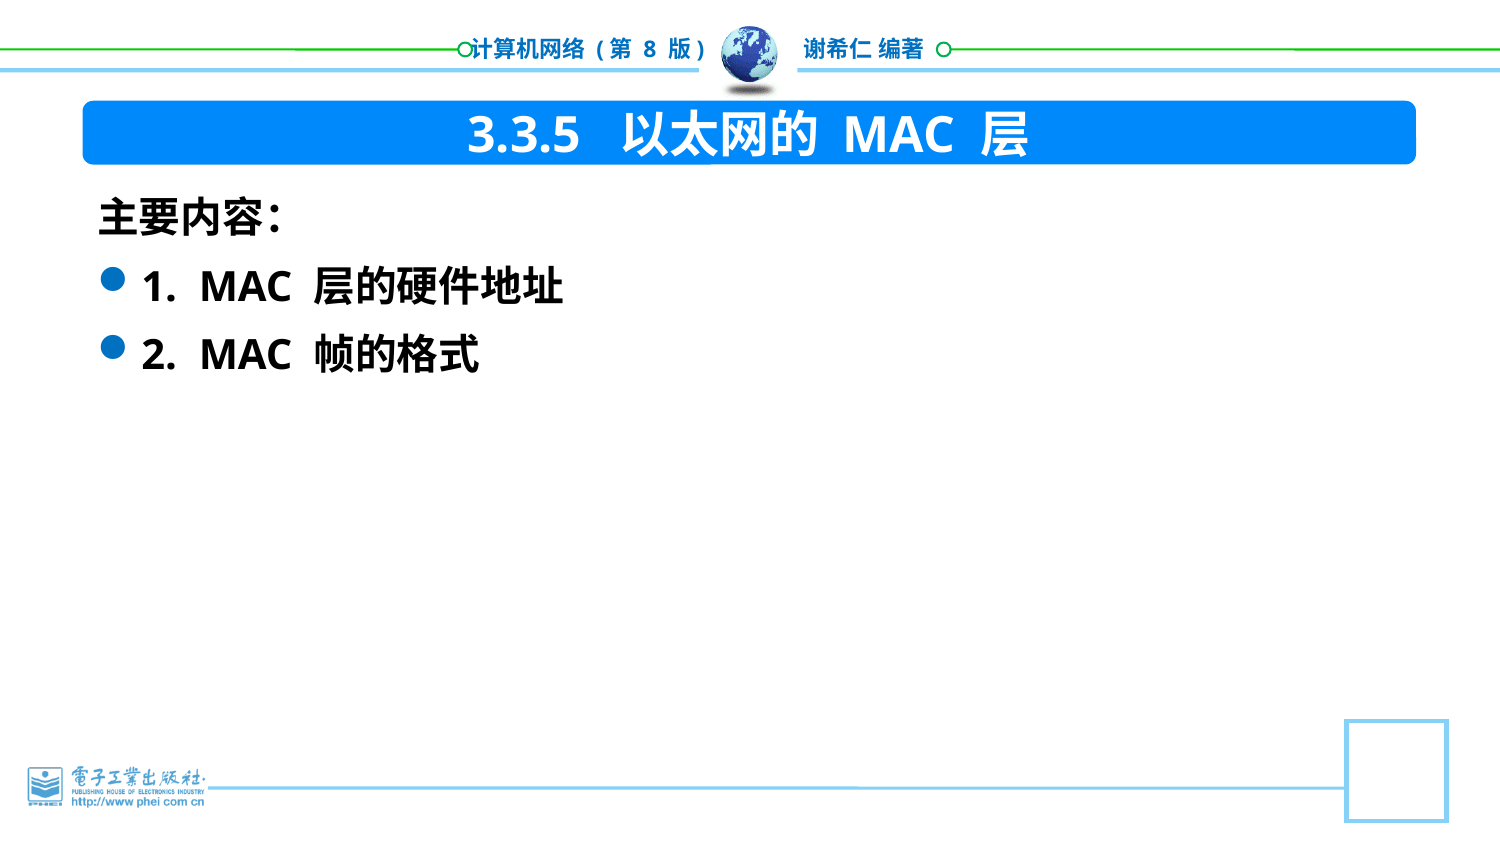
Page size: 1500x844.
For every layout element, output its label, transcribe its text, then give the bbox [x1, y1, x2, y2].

picture [719, 24, 779, 95]
picture [23, 764, 208, 809]
text_box [1045, 100, 1417, 165]
text_box 主要内容： 1. MAC 层的硬件地址 2. MAC 帧的格式 [82, 164, 1395, 386]
text_box [82, 100, 452, 164]
text_box 3.3.5 以太网的 MAC 层 [452, 95, 1045, 164]
